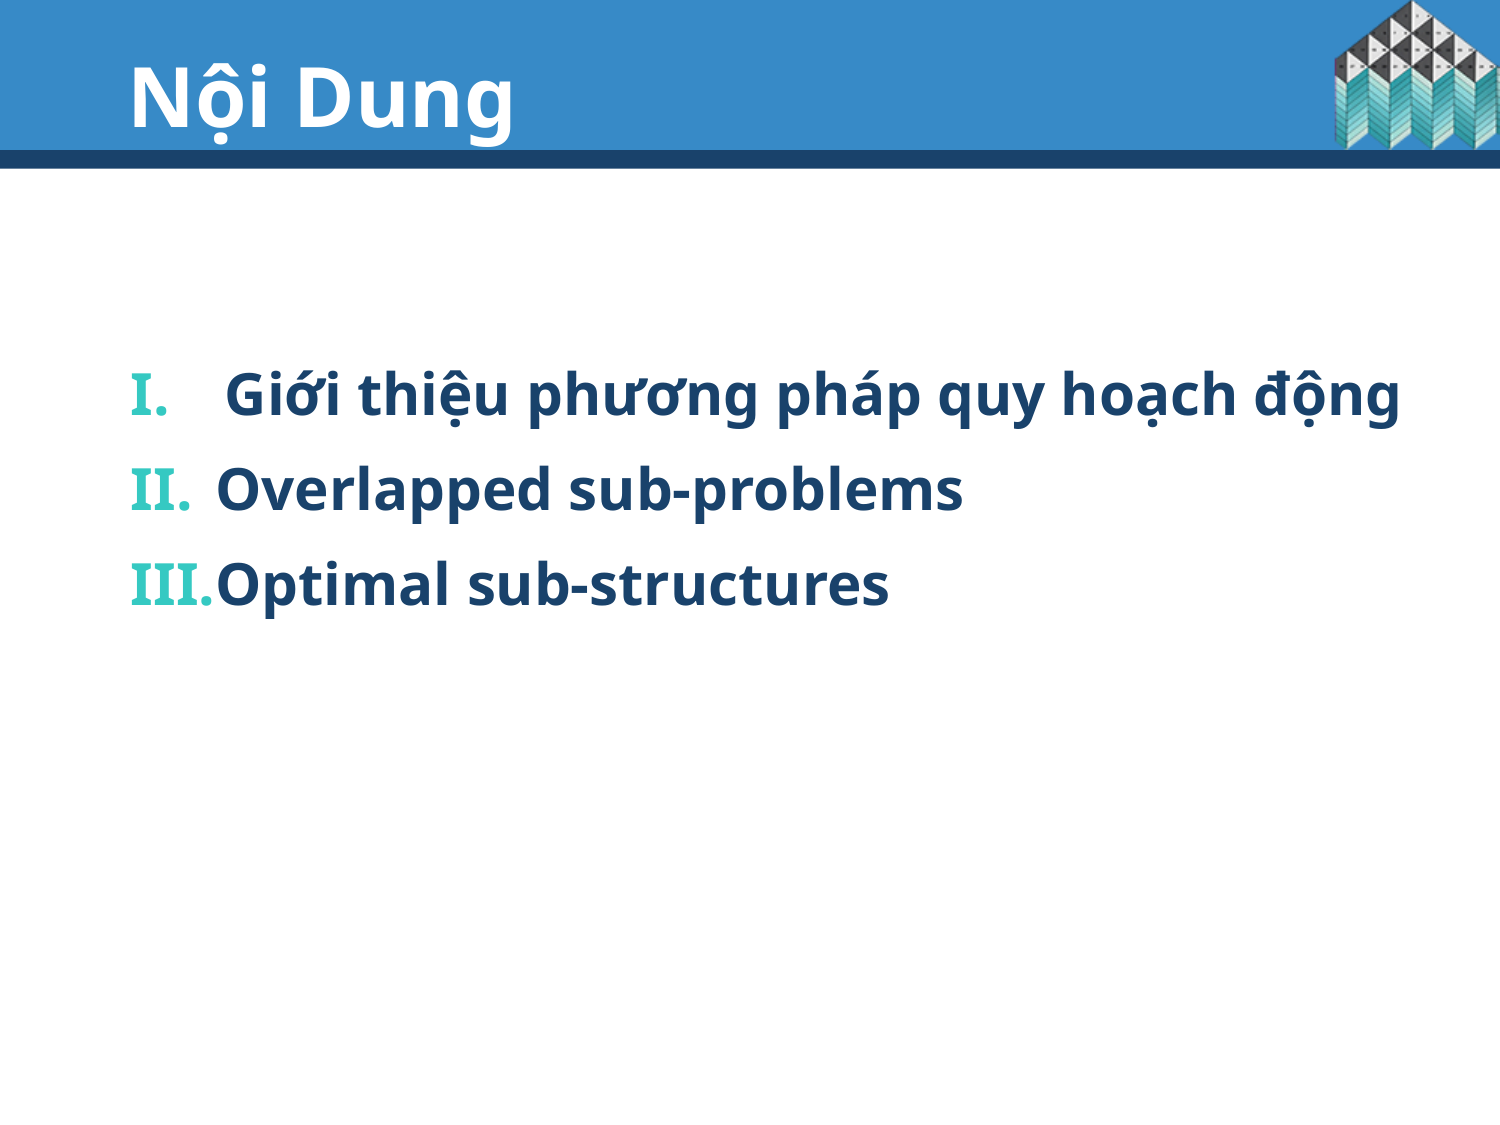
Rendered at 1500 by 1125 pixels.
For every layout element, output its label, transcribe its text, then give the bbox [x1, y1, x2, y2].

picture [0, 1, 1500, 150]
title Nội Dung [112, 37, 1388, 150]
list Giới thiệu phương pháp quy hoạch động Overlapped sub-problems Optimal sub-structures [50, 350, 1450, 688]
